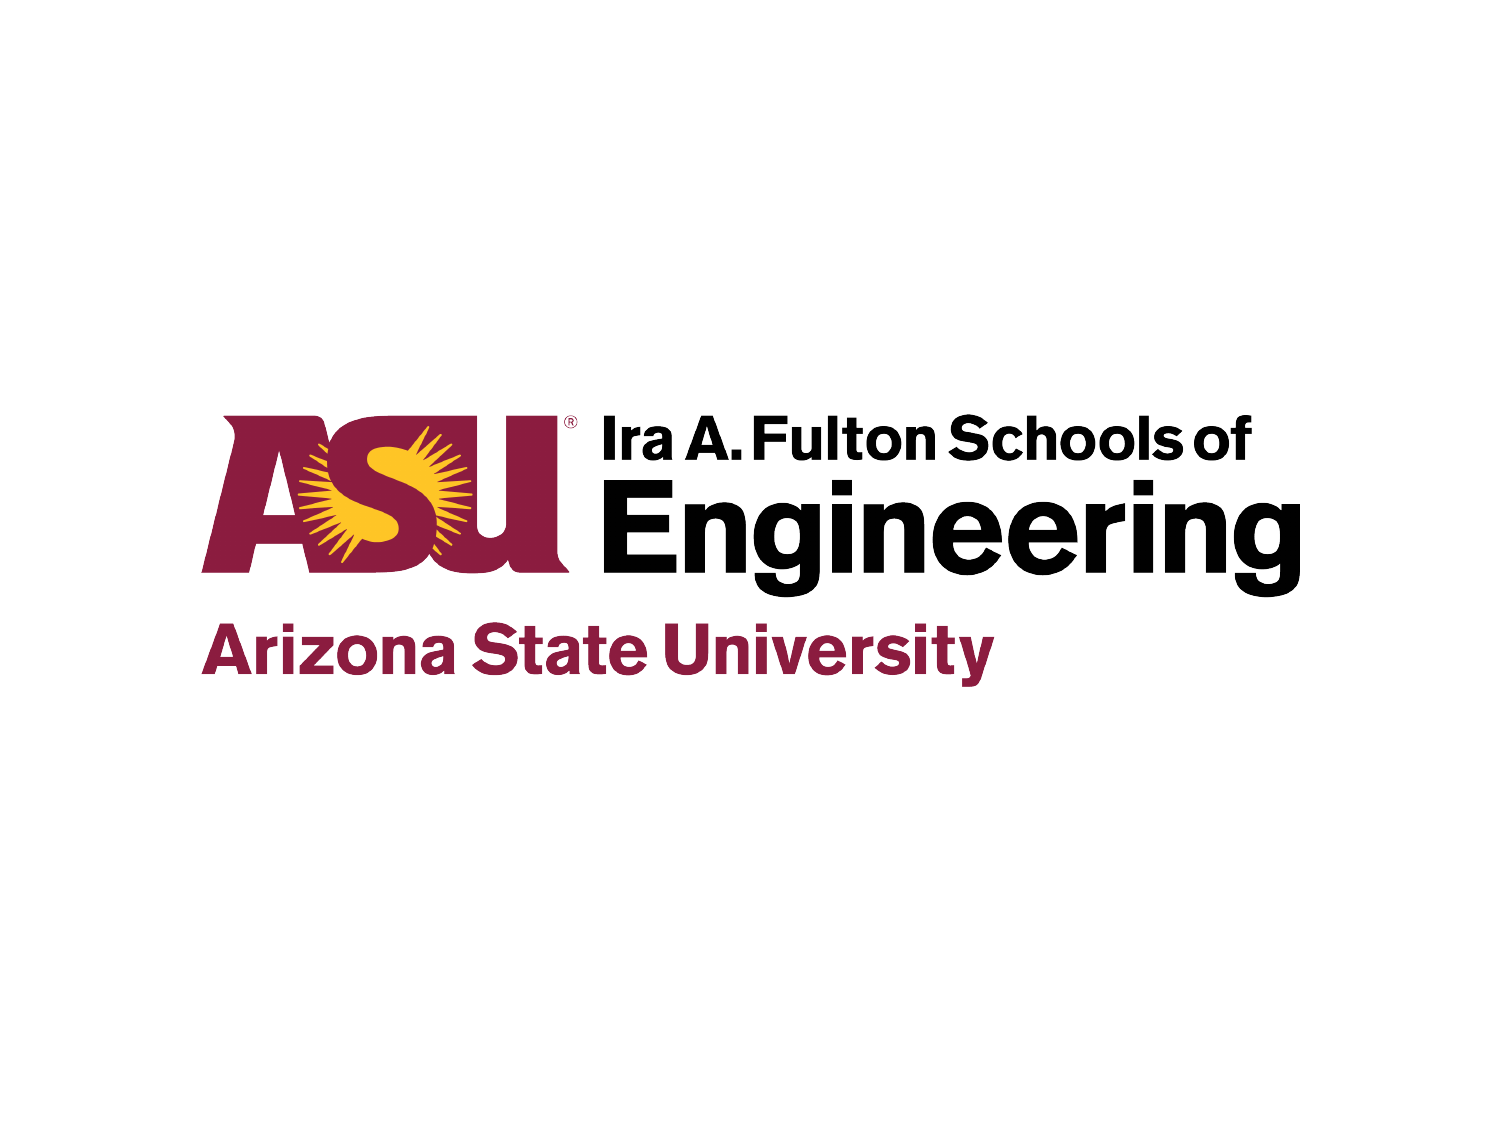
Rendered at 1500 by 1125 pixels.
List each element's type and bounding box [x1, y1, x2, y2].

picture [201, 414, 1300, 687]
